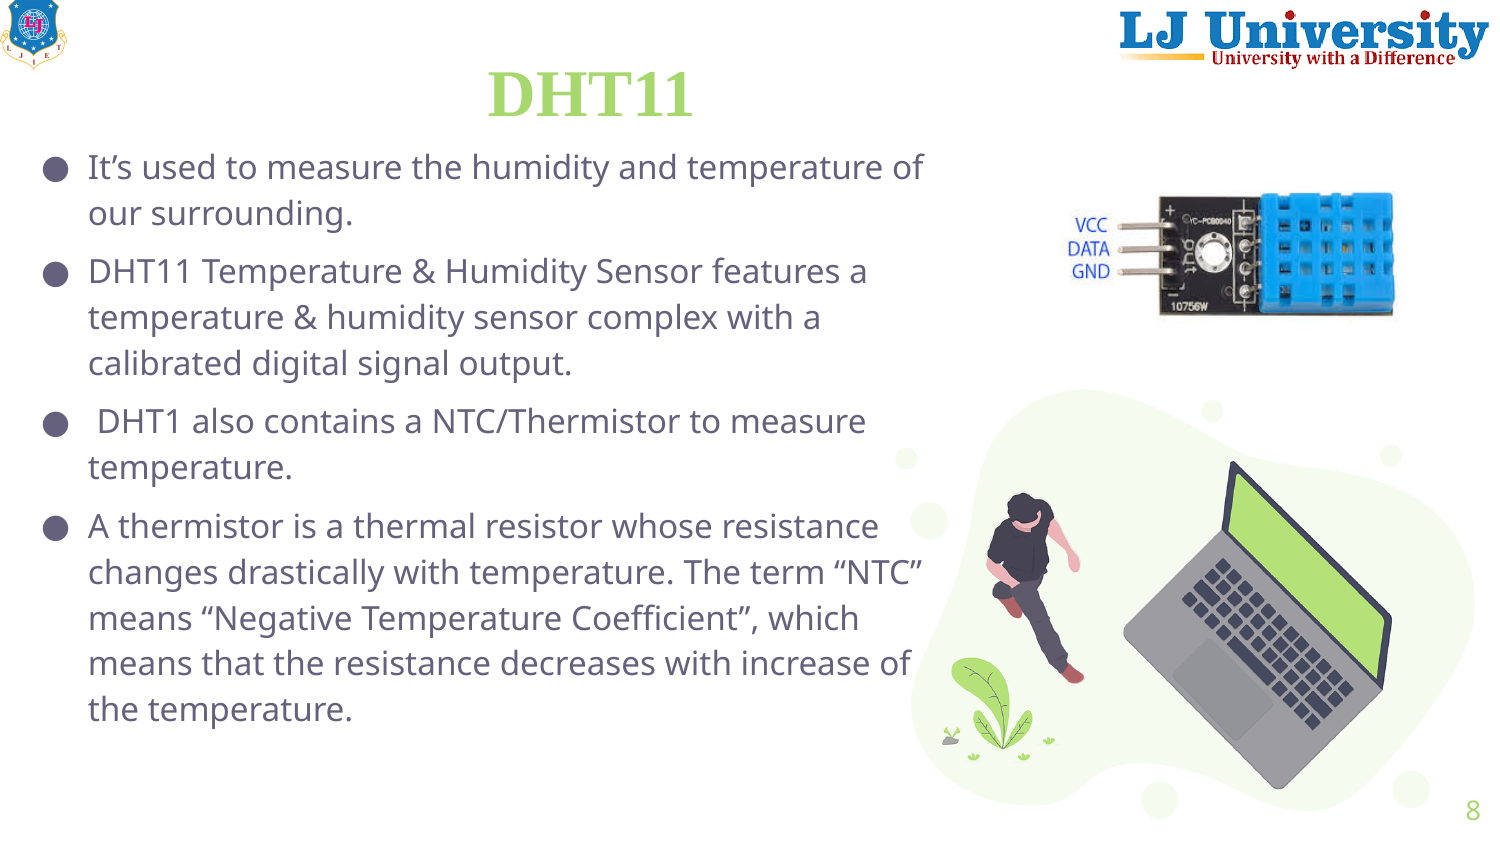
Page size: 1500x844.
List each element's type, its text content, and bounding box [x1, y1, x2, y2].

picture [1116, 0, 1490, 72]
slide_number 8 [1391, 779, 1482, 844]
picture [0, 0, 67, 70]
list It’s used to measure the humidity and temperature of our surrounding. DHT11 Temperature & Humidity Sensor features a temperature & humidity sensor complex with a calibrated digital signal output. DHT1 also contains a NTC/Thermistor to measure temperature. A thermistor is a thermal resistor whose resistance changes drastically with temperature. The term “NTC” means “Negative Temperature Coefficient”, which means that the resistance decreases with increase of the temperature. [41, 140, 956, 830]
picture [1044, 172, 1418, 345]
picture [956, 389, 1475, 819]
title DHT11 [75, 46, 1109, 130]
